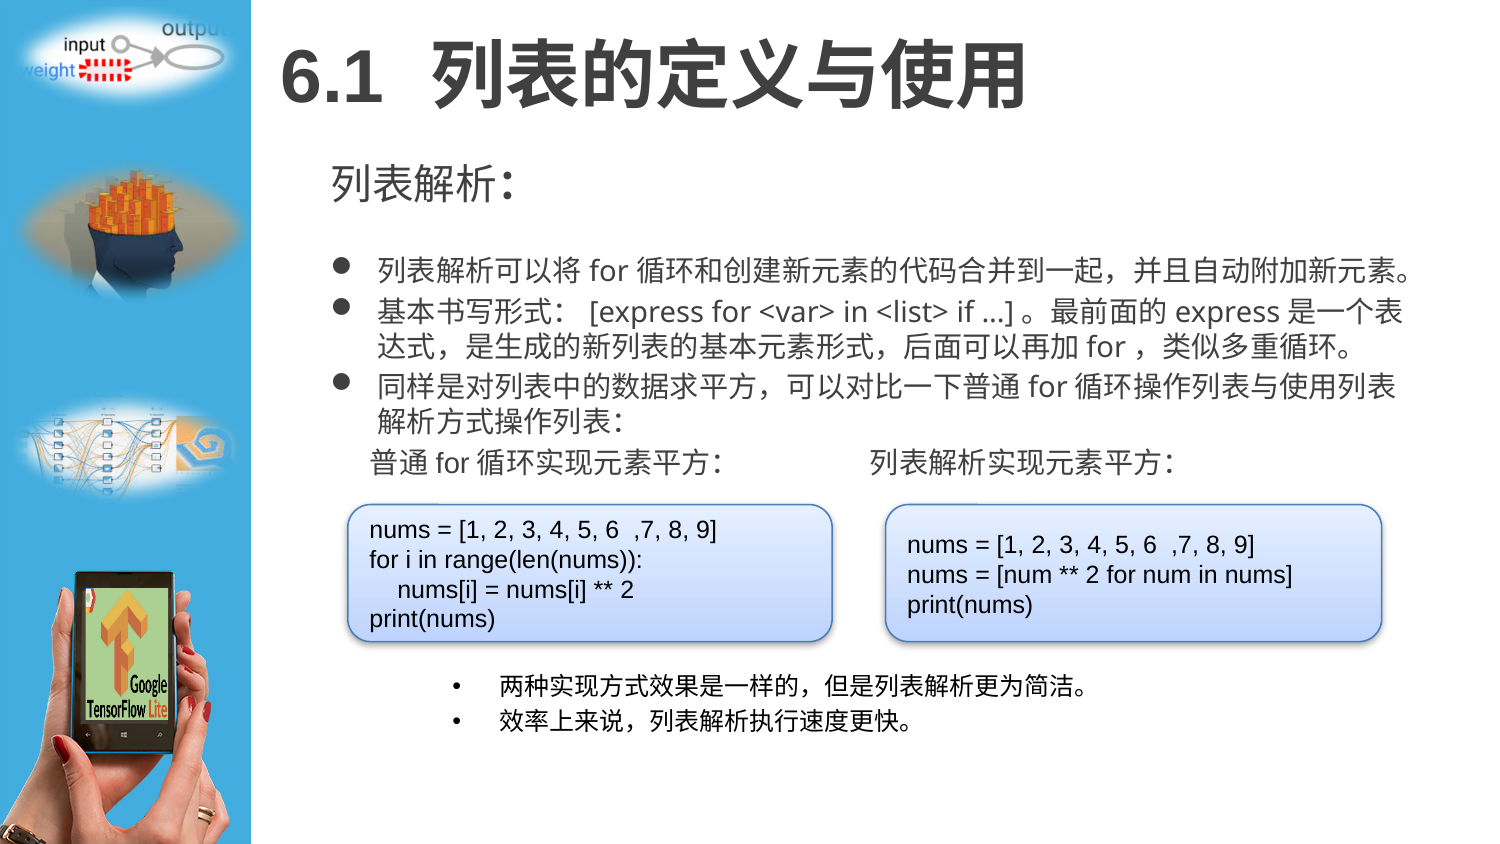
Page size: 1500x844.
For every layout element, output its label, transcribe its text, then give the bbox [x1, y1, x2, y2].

list 列表解析： [315, 145, 1450, 221]
text_box nums = [1, 2, 3, 4, 5, 6 ,7, 8, 9] for i in range(len(nums)): nums[i] = nums[i] ** 2 print(nums) [347, 503, 833, 643]
list 列表解析可以将for循环和创建新元素的代码合并到一起，并且自动附加新元素。 基本书写形式：[express for <var> in <list> if ...]。最前面的express是一个表达式，是生成的新列表的基本元素形式，后面可以再加for，类似多重循环。 同样是对列表中的数据求平方，可以对比一下普通for循环操作列表与使用列表解析方式操作列表： 普通for循环实现元素平方： 列表解析实现元素平方： 两种实现方式效果是一样的，但是列表解析更为简洁。 效率上来说，列表解析执行速度更快。 [265, 244, 1436, 737]
title 6.1 列表的定义与使用 [265, 0, 1500, 146]
picture [0, 0, 1500, 844]
text_box nums = [1, 2, 3, 4, 5, 6 ,7, 8, 9] nums = [num ** 2 for num in nums] print(nums) [884, 503, 1383, 643]
